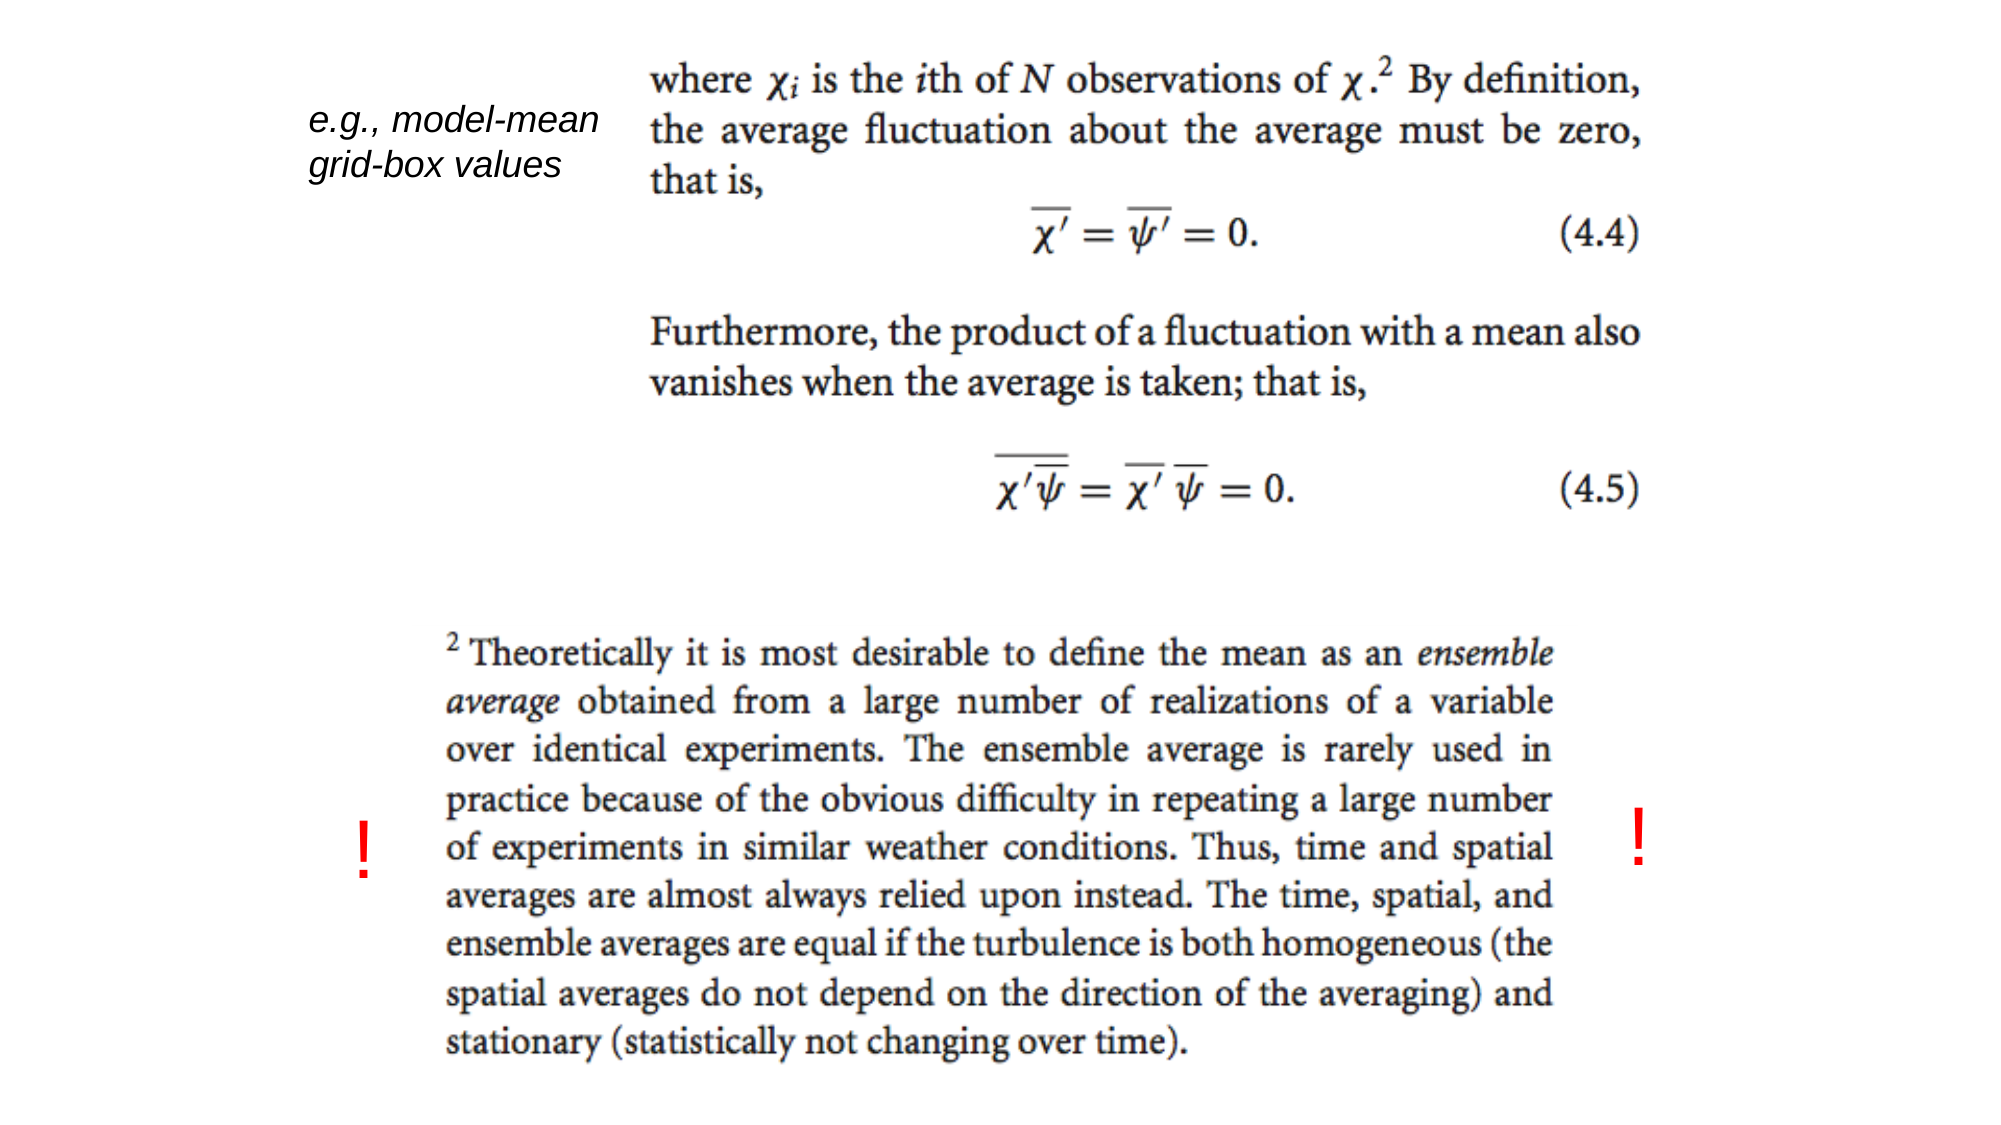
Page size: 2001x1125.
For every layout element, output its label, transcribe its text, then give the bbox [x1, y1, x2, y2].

text_box e.g., model-mean grid-box values [293, 87, 612, 193]
picture [612, 37, 1680, 549]
text_box ! [1612, 774, 1663, 890]
picture [412, 624, 1578, 1075]
text_box ! [337, 787, 391, 903]
